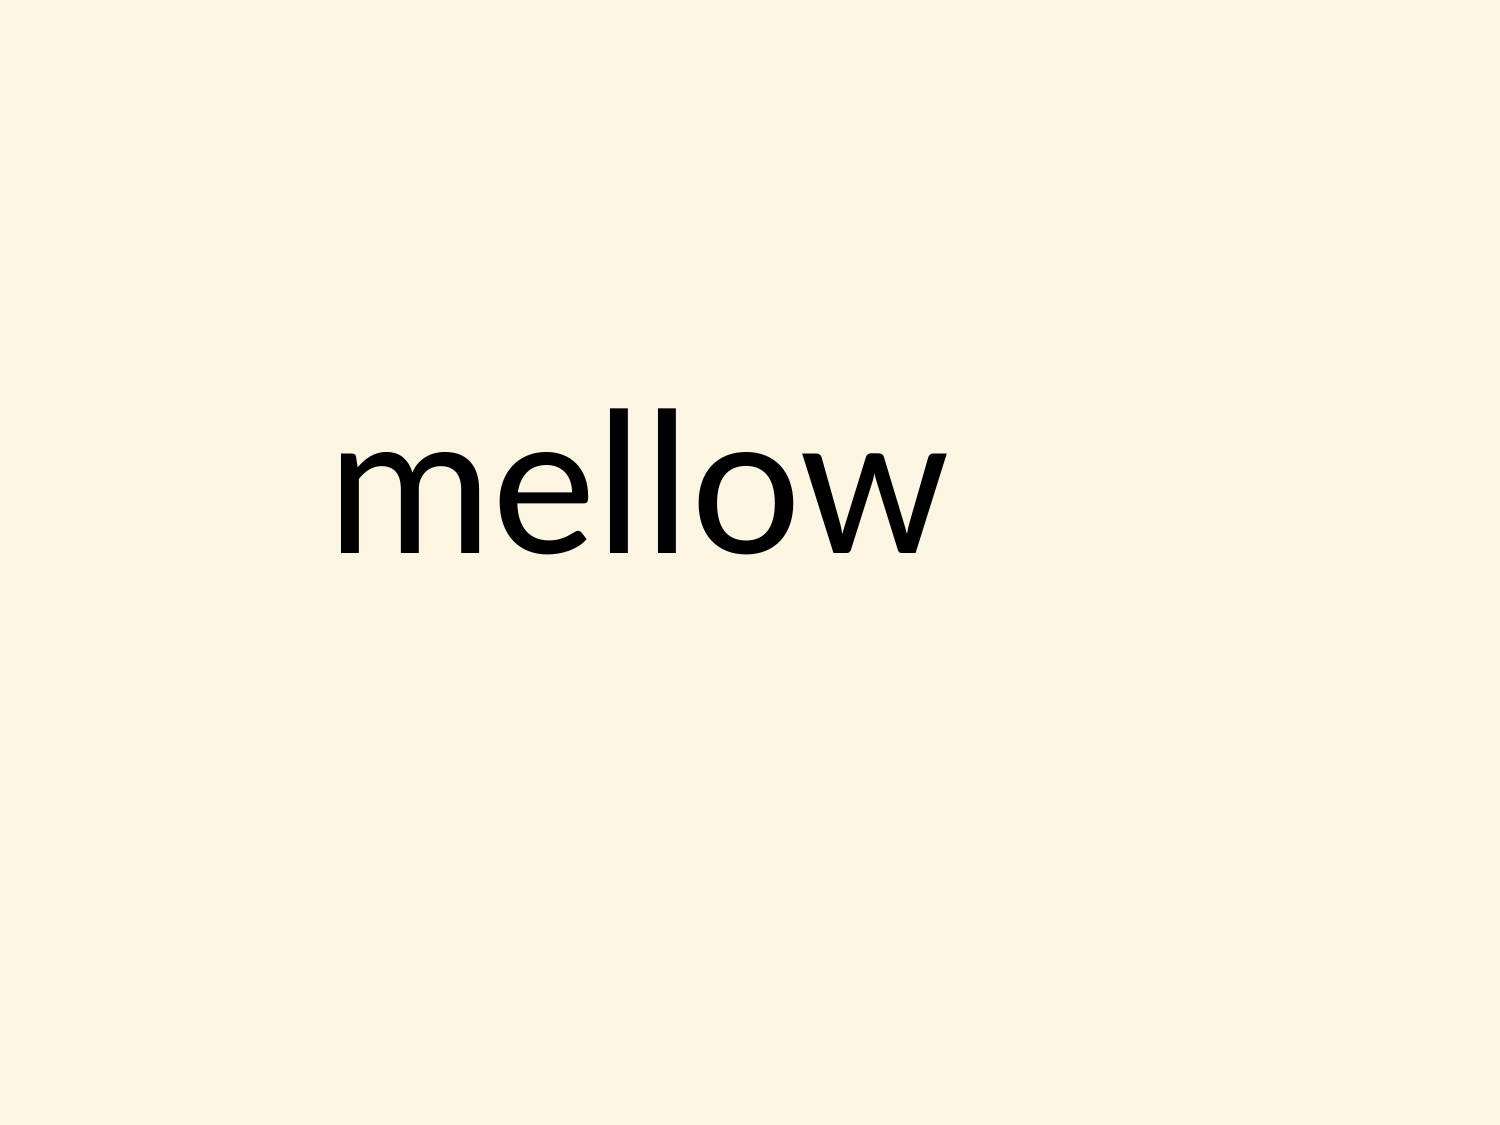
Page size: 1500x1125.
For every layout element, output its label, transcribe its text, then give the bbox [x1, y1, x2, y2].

title mellow [0, 349, 1275, 591]
